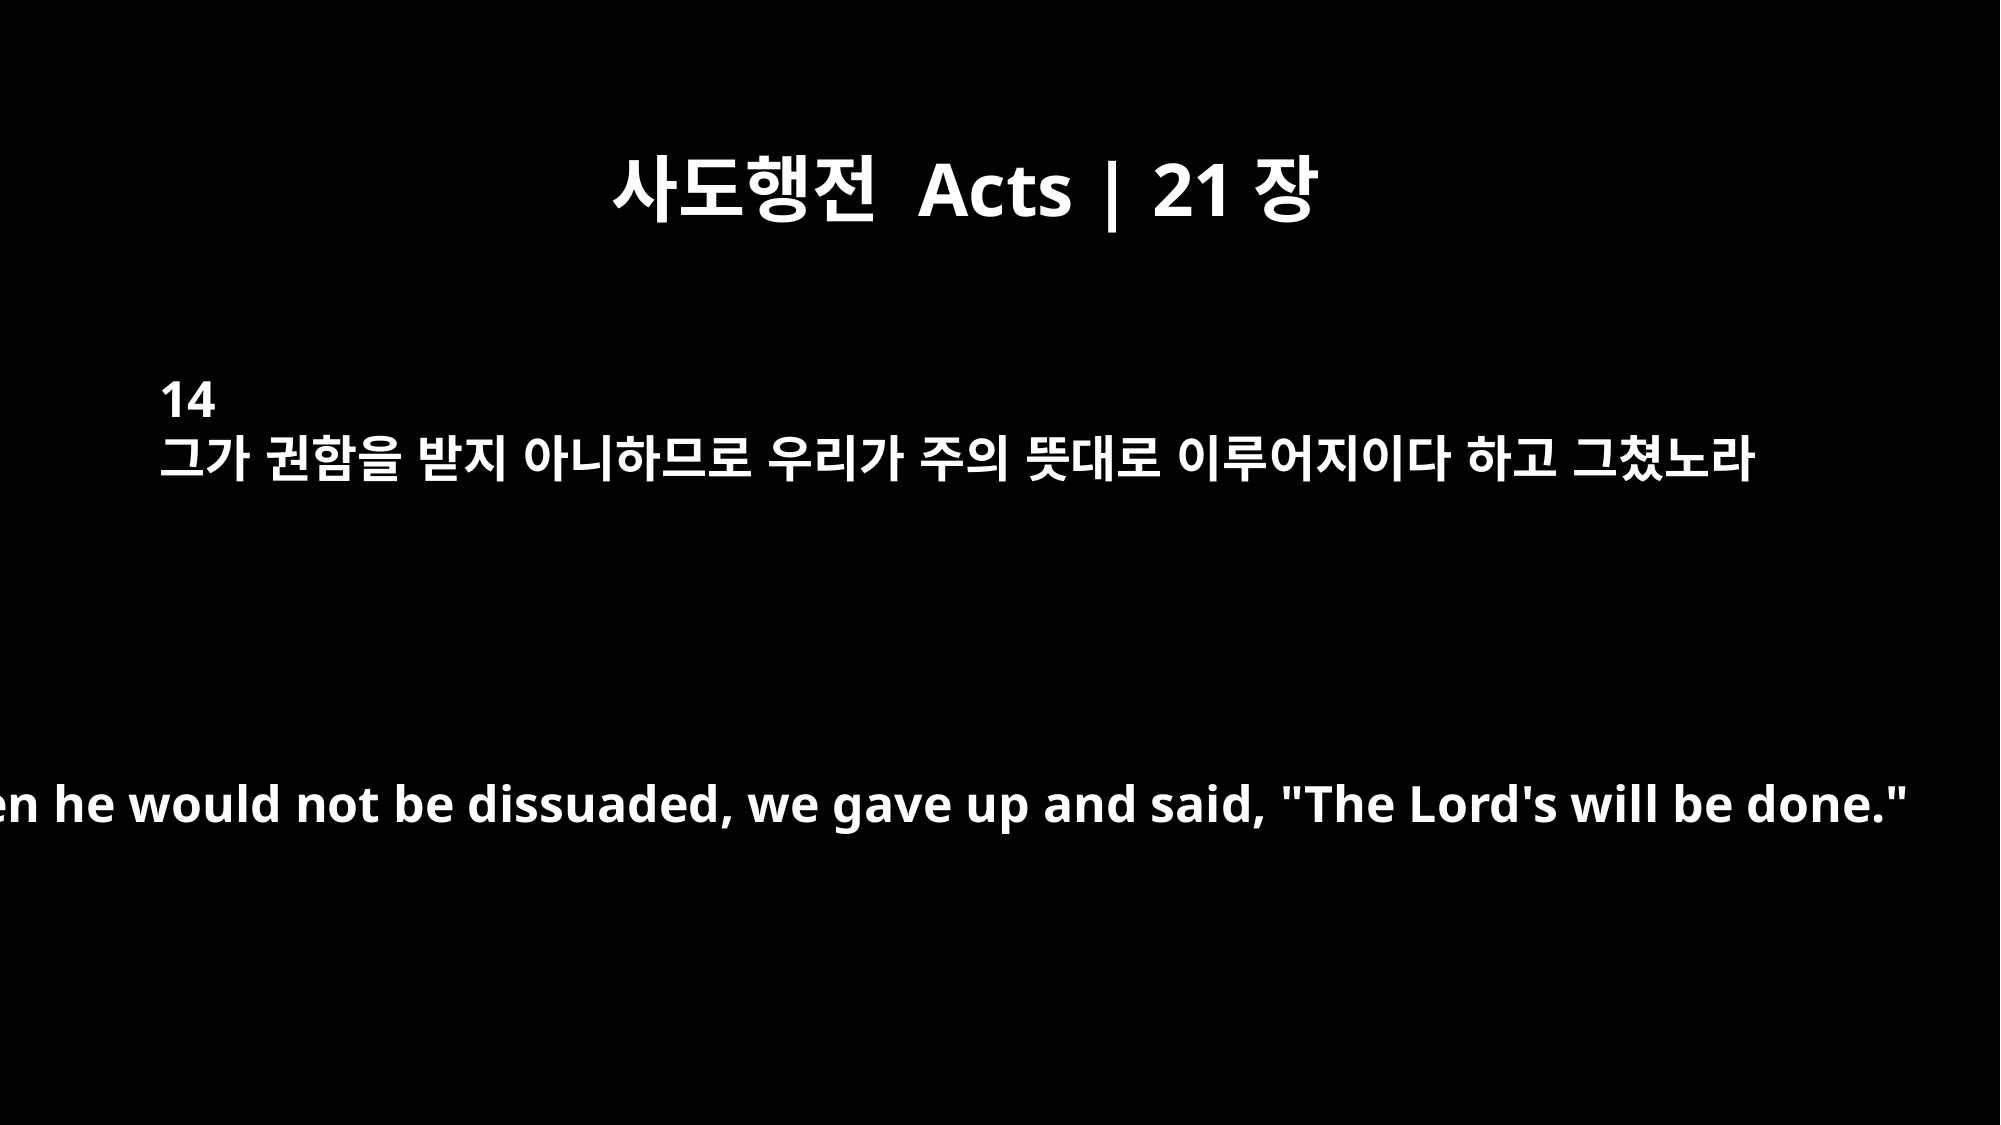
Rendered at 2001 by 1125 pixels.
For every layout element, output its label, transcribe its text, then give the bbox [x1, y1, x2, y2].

text_box 14 그가 권함을 받지 아니하므로 우리가 주의 뜻대로 이루어지이다 하고 그쳤노라 [144, 359, 1773, 495]
text_box 사도행전 Acts | 21장 [596, 136, 1336, 239]
text_box When he would not be dissuaded, we gave up and said, "The Lord's will be done." [0, 764, 1925, 840]
